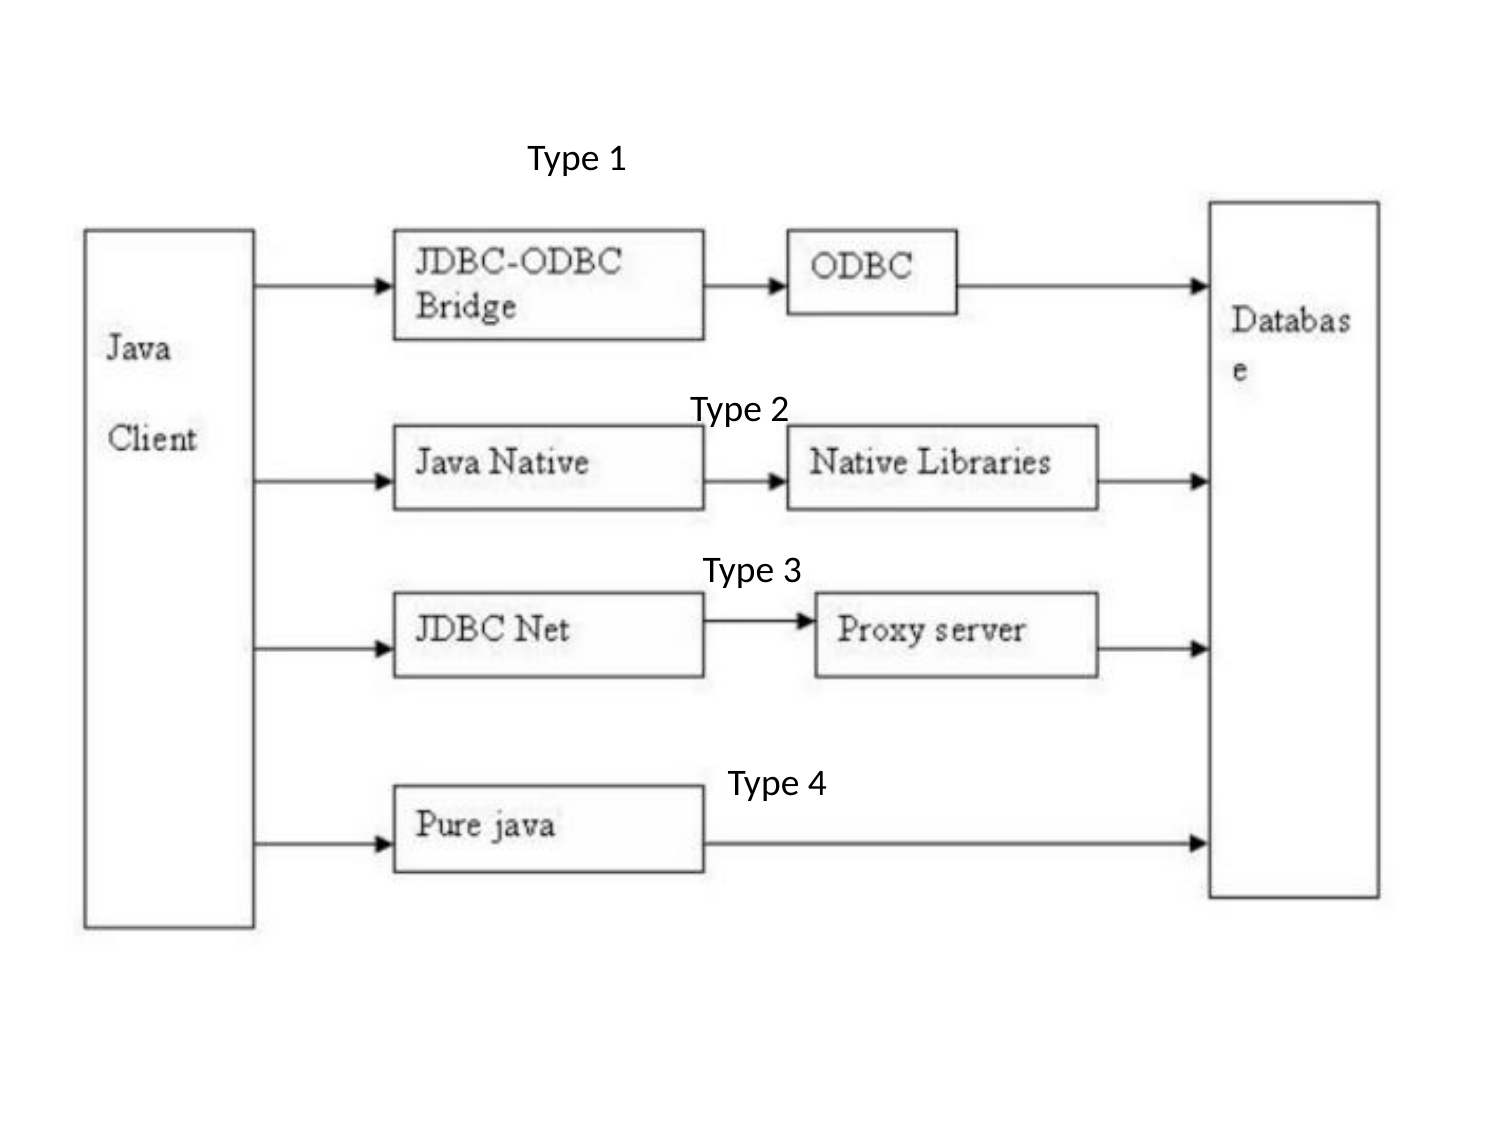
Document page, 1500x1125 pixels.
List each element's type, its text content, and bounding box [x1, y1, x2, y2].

picture [49, 174, 1402, 963]
text_box Type 1 [512, 124, 663, 173]
